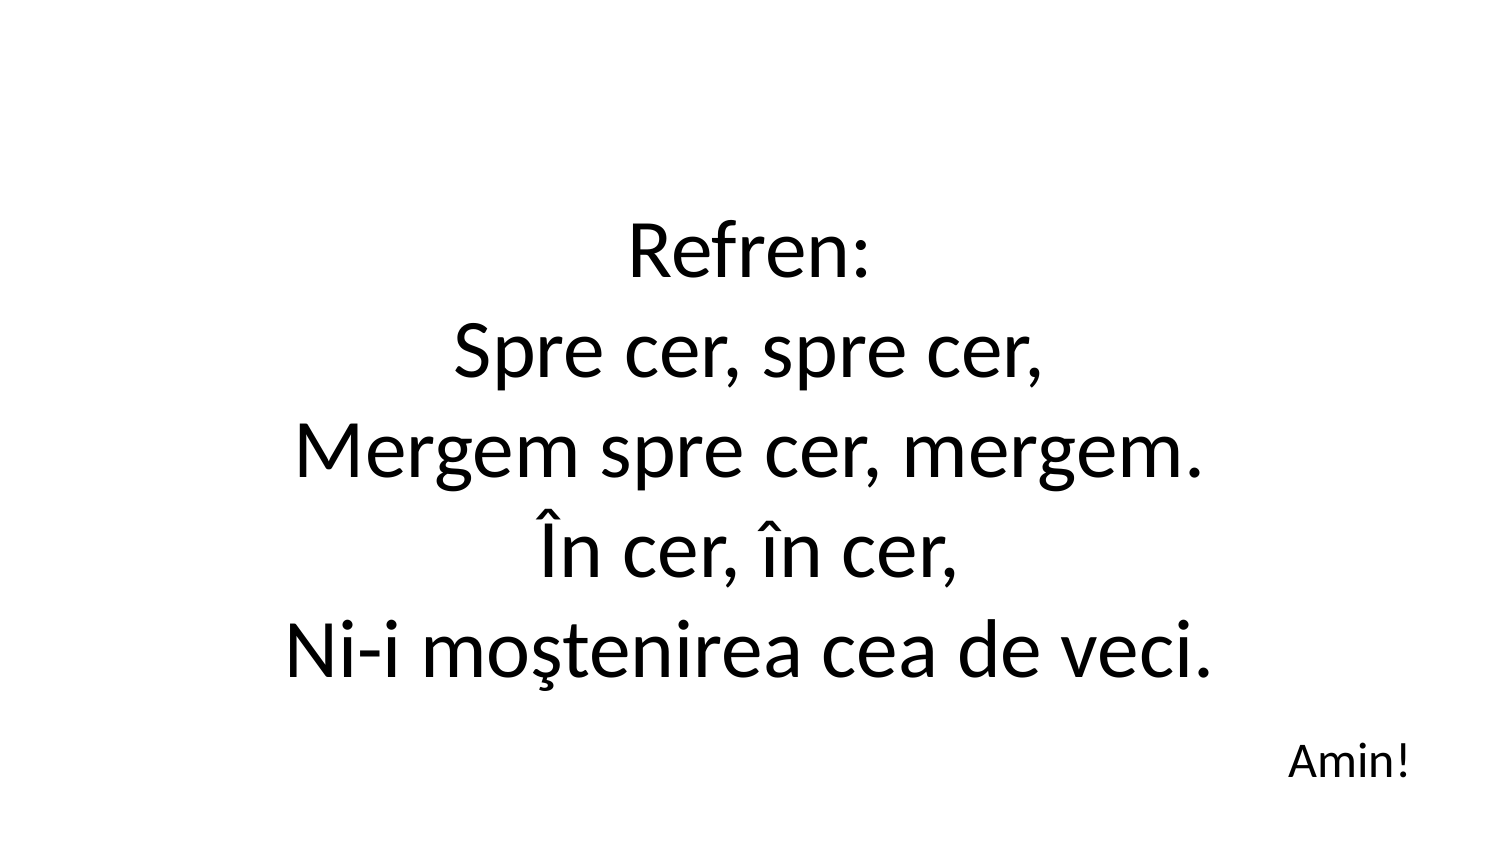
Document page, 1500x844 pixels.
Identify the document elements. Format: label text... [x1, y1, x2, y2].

text_box Amin! [1273, 674, 1427, 795]
text_box Refren: Spre cer, spre cer, Mergem spre cer, mergem. În cer, în cer, Ni-i moştenirea cea de veci. [269, 142, 1231, 702]
